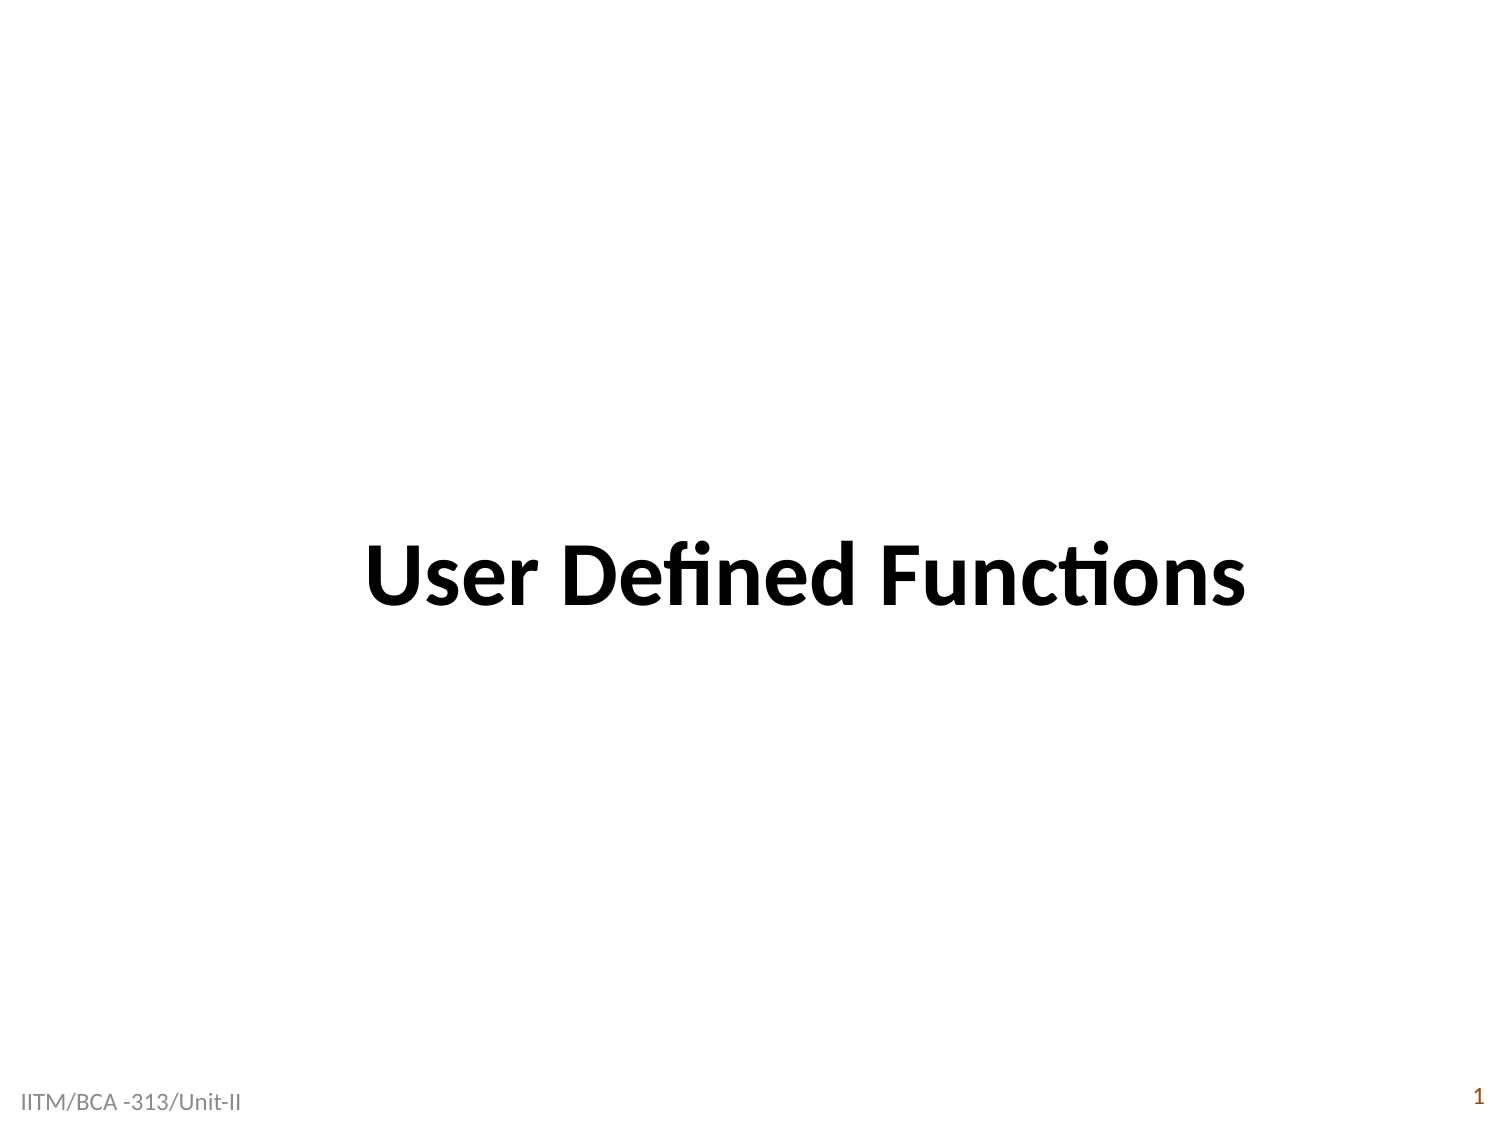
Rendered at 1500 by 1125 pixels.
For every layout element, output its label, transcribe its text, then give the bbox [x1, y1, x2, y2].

title User Defined Functions [112, 387, 1500, 750]
footer IITM/BCA -313/Unit-II [0, 1074, 263, 1125]
slide_number 1 [1374, 1064, 1500, 1125]
